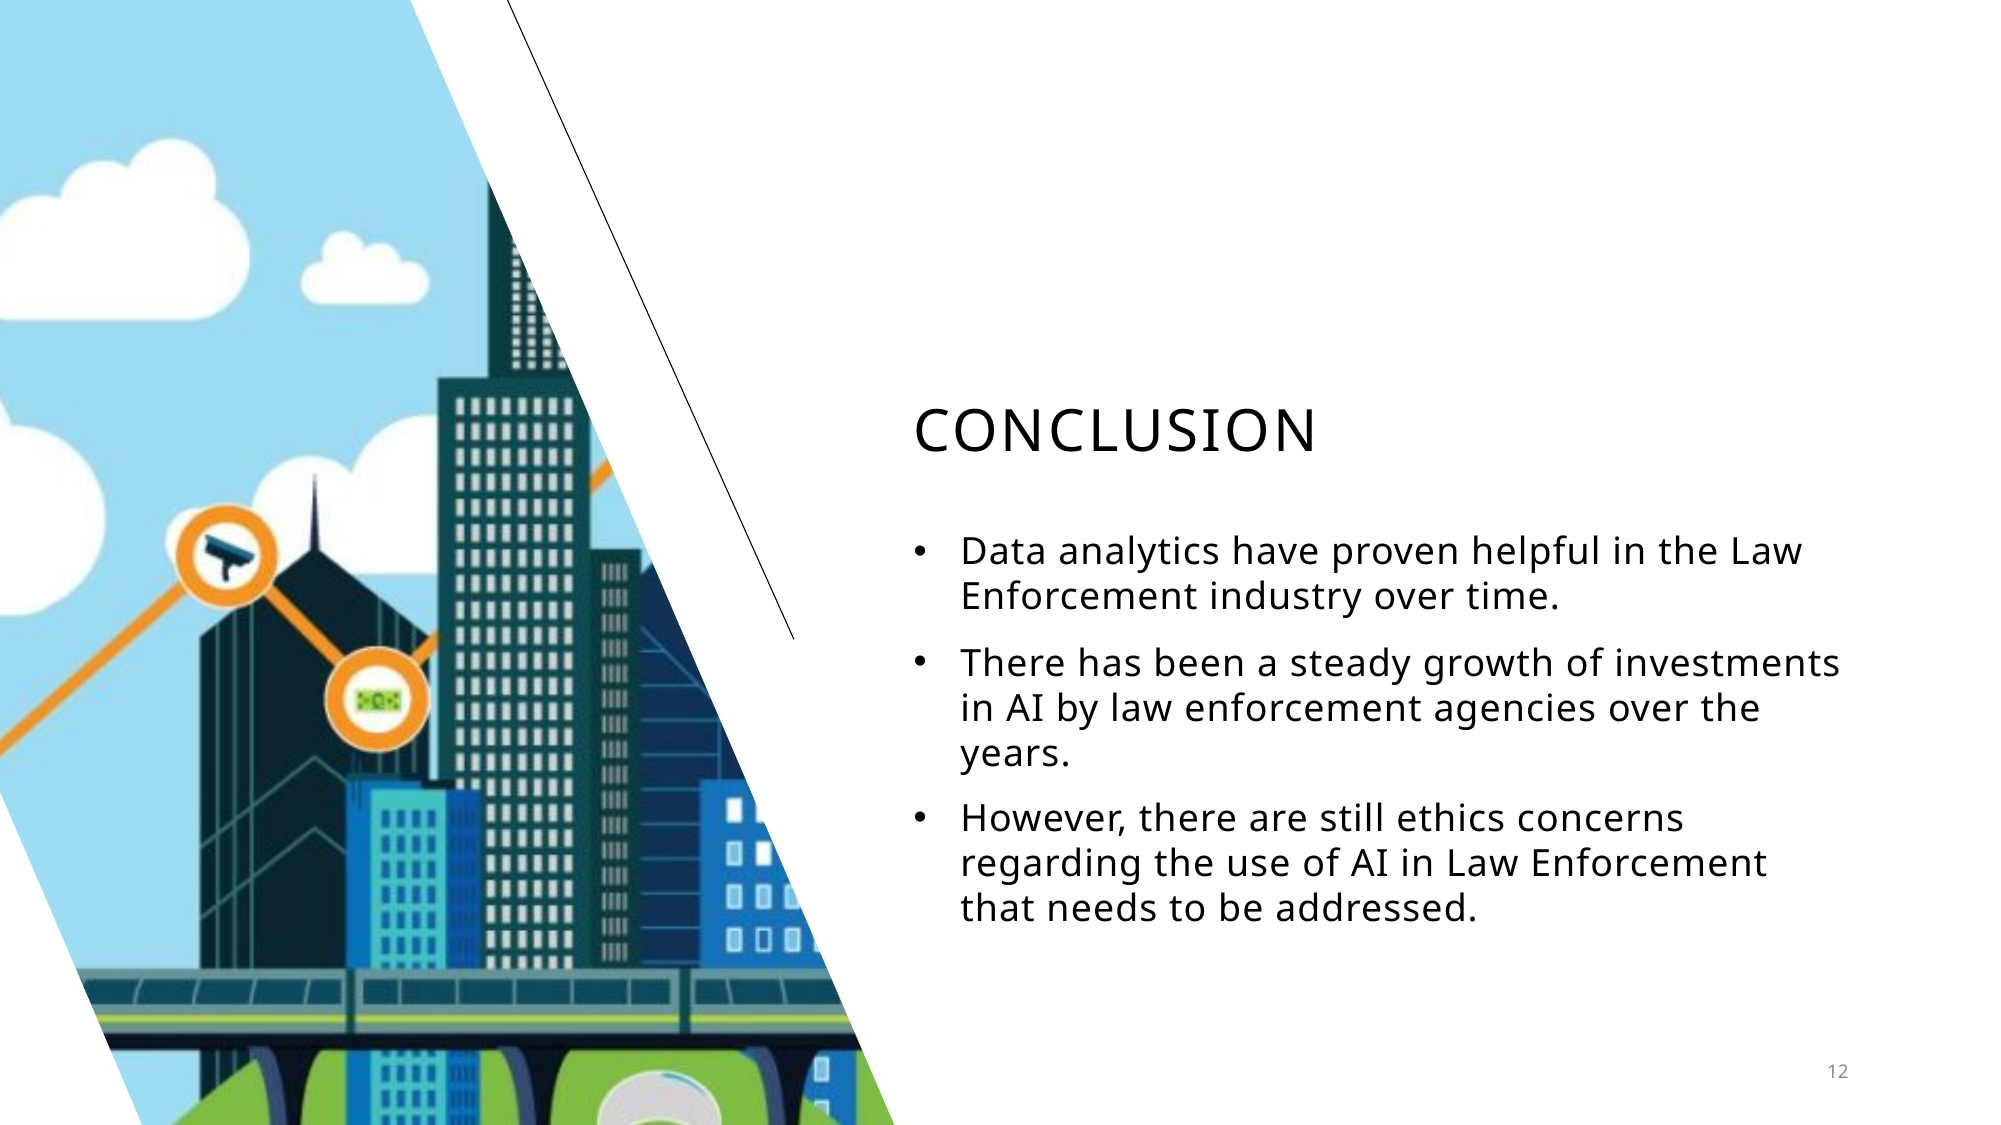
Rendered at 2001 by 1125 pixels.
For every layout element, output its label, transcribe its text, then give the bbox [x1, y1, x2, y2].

picture [0, 0, 895, 1125]
list Data analytics have proven helpful in the Law Enforcement industry over time. There has been a steady growth of investments in AI by law enforcement agencies over the years. However, there are still ethics concerns regarding the use of AI in Law Enforcement that needs to be addressed. [898, 527, 1868, 944]
title Conclusion [898, 274, 1864, 472]
slide_number 12 [1701, 1042, 1864, 1103]
